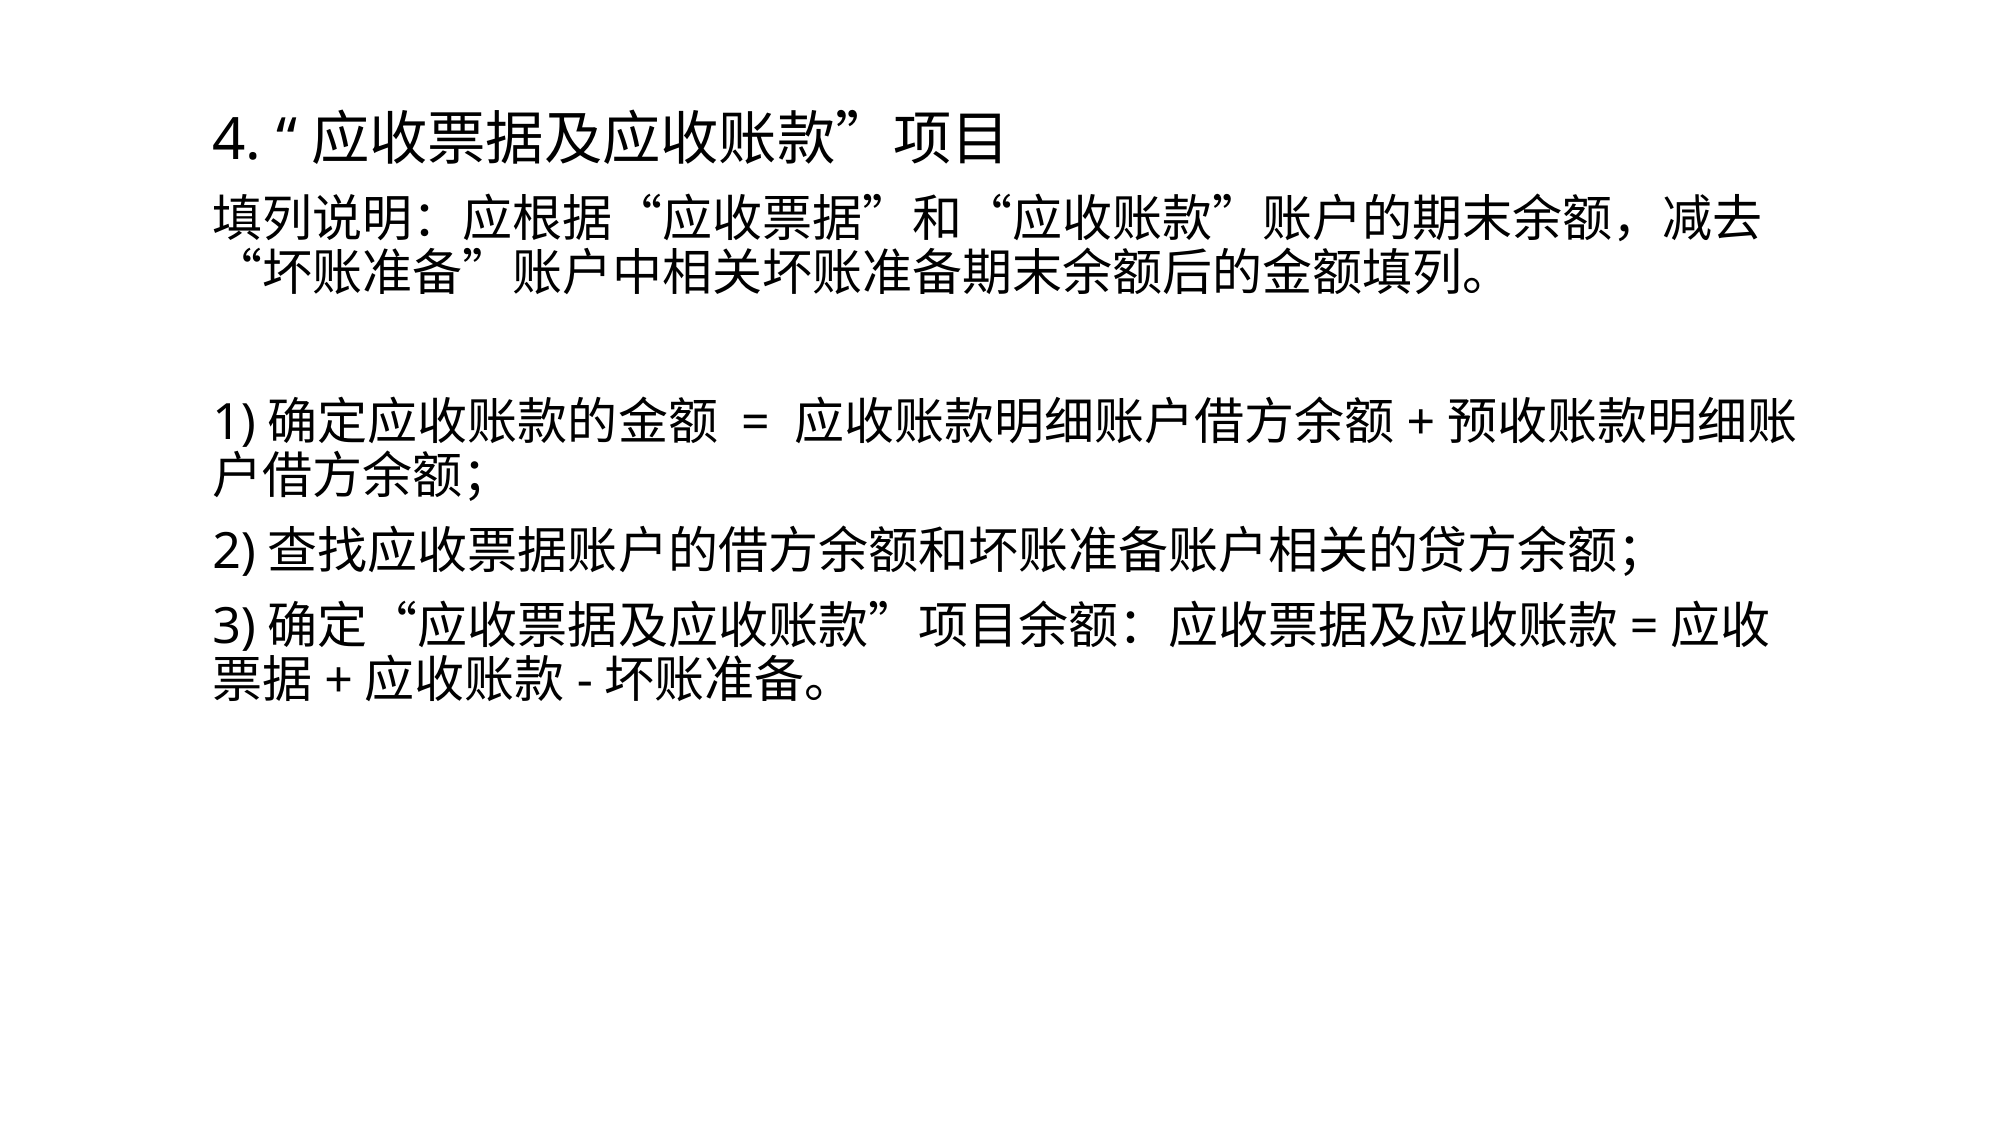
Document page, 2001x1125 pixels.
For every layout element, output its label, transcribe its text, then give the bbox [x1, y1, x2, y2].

list 4. “应收票据及应收账款”项目 填列说明：应根据“应收票据”和“应收账款”账户的期末余额，减去“坏账准备”账户中相关坏账准备期末余额后的金额填列。 1)确定应收账款的金额 = 应收账款明细账户借方余额+预收账款明细账户借方余额； 2)查找应收票据账户的借方余额和坏账准备账户相关的贷方余额； 3)确定“应收票据及应收账款”项目余额：应收票据及应收账款=应收票据+应收账款-坏账准备。 [197, 101, 1827, 1012]
